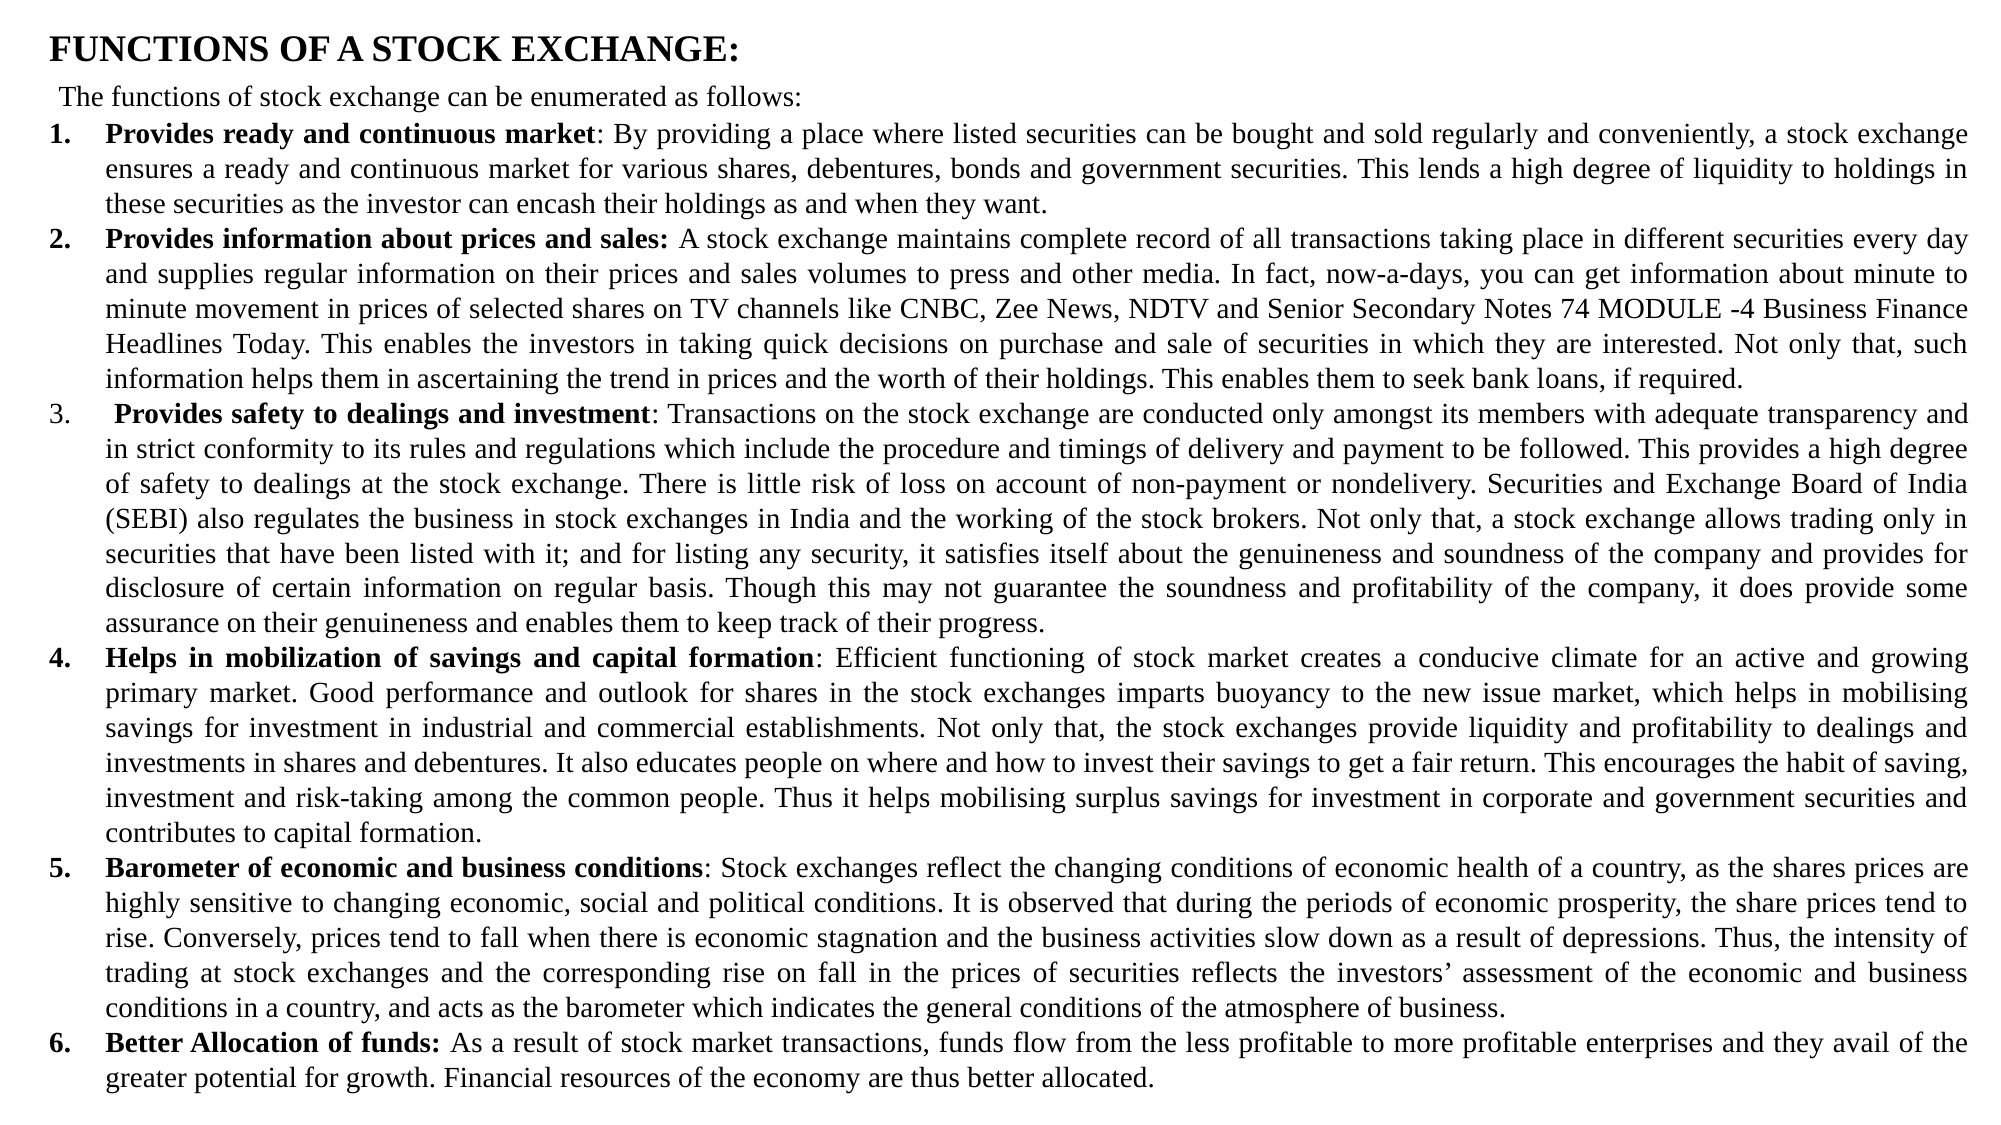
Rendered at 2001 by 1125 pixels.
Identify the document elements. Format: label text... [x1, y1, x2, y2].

text_box FUNCTIONS OF A STOCK EXCHANGE: The functions of stock exchange can be enumerated as follows: Provides ready and continuous market: By providing a place where listed securities can be bought and sold regularly and conveniently, a stock exchange ensures a ready and continuous market for various shares, debentures, bonds and government securities. This lends a high degree of liquidity to holdings in these securities as the investor can encash their holdings as and when they want. Provides information about prices and sales: A stock exchange maintains complete record of all transactions taking place in different securities every day and supplies regular information on their prices and sales volumes to press and other media. In fact, now-a-days, you can get information about minute to minute movement in prices of selected shares on TV channels like CNBC, Zee News, NDTV and Senior Secondary Notes 74 MODULE -4 Business Finance Headlines Today. This enables the investors in taking quick decisions on purchase and sale of securities in which they are interested. Not only that, such information helps them in ascertaining the trend in prices and the worth of their holdings. This enables them to seek bank loans, if required. Provides safety to dealings and investment: Transactions on the stock exchange are conducted only amongst its members with adequate transparency and in strict conformity to its rules and regulations which include the procedure and timings of delivery and payment to be followed. This provides a high degree of safety to dealings at the stock exchange. There is little risk of loss on account of non-payment or nondelivery. Securities and Exchange Board of India (SEBI) also regulates the business in stock exchanges in India and the working of the stock brokers. Not only that, a stock exchange allows trading only in securities that have been listed with it; and for listing any security, it satisfies itself about the genuineness and soundness of the company and provides for disclosure of certain information on regular basis. Though this may not guarantee the soundness and profitability of the company, it does provide some assurance on their genuineness and enables them to keep track of their progress. Helps in mobilization of savings and capital formation: Efficient functioning of stock market creates a conducive climate for an active and growing primary market. Good performance and outlook for shares in the stock exchanges imparts buoyancy to the new issue market, which helps in mobilising savings for investment in industrial and commercial establishments. Not only that, the stock exchanges provide liquidity and profitability to dealings and investments in shares and debentures. It also educates people on where and how to invest their savings to get a fair return. This encourages the habit of saving, investment and risk-taking among the common people. Thus it helps mobilising surplus savings for investment in corporate and government securities and contributes to capital formation. Barometer of economic and business conditions: Stock exchanges reflect the changing conditions of economic health of a country, as the shares prices are highly sensitive to changing economic, social and political conditions. It is observed that during the periods of economic prosperity, the share prices tend to rise. Conversely, prices tend to fall when there is economic stagnation and the business activities slow down as a result of depressions. Thus, the intensity of trading at stock exchanges and the corresponding rise on fall in the prices of securities reflects the investors’ assessment of the economic and business conditions in a country, and acts as the barometer which indicates the general conditions of the atmosphere of business. Better Allocation of funds: As a result of stock market transactions, funds flow from the less profitable to more profitable enterprises and they avail of the greater potential for growth. Financial resources of the economy are thus better allocated. [34, 16, 1986, 1101]
